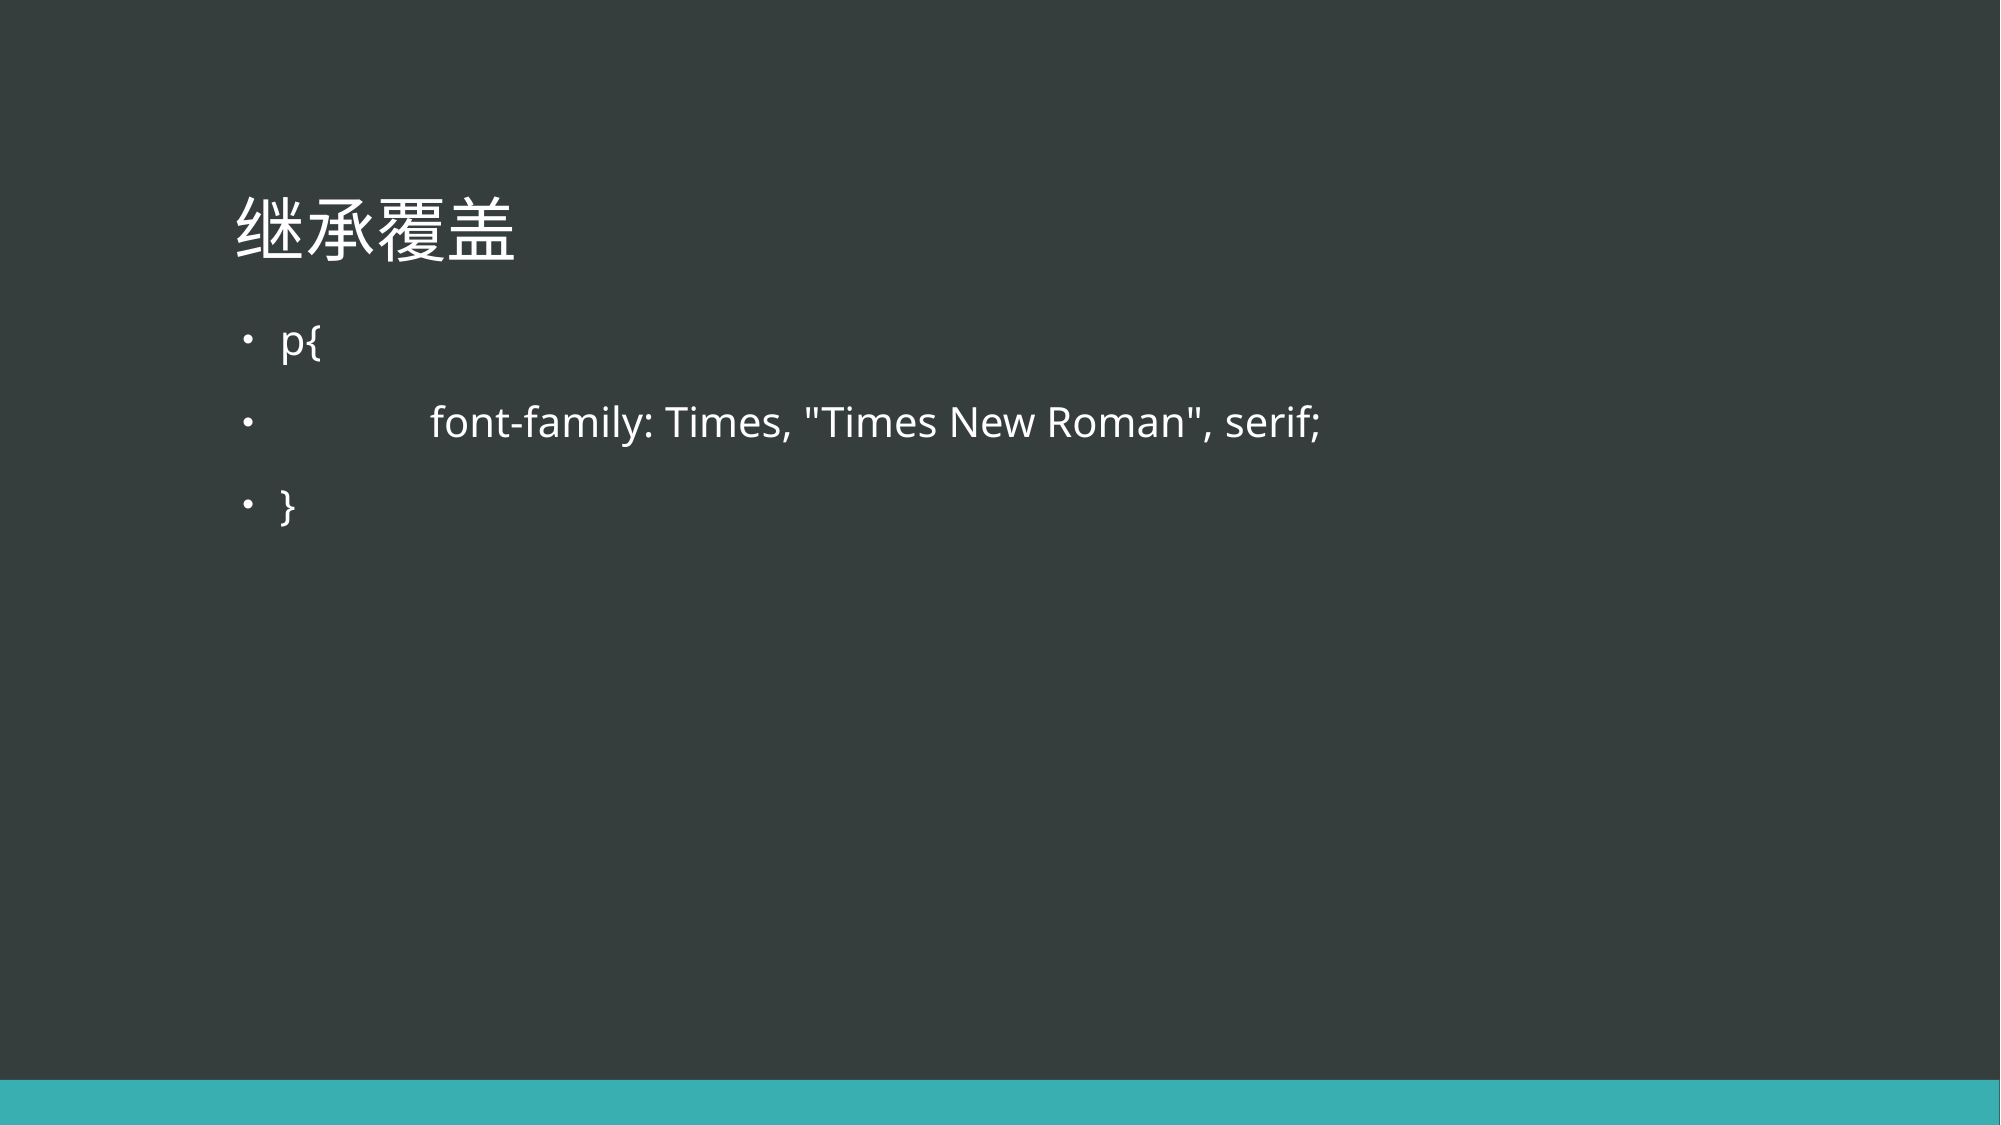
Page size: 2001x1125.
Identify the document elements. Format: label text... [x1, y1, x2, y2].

title 继承覆盖 [219, 76, 1780, 279]
list p{ font-family: Times, "Times New Roman", serif; } [219, 311, 1780, 990]
